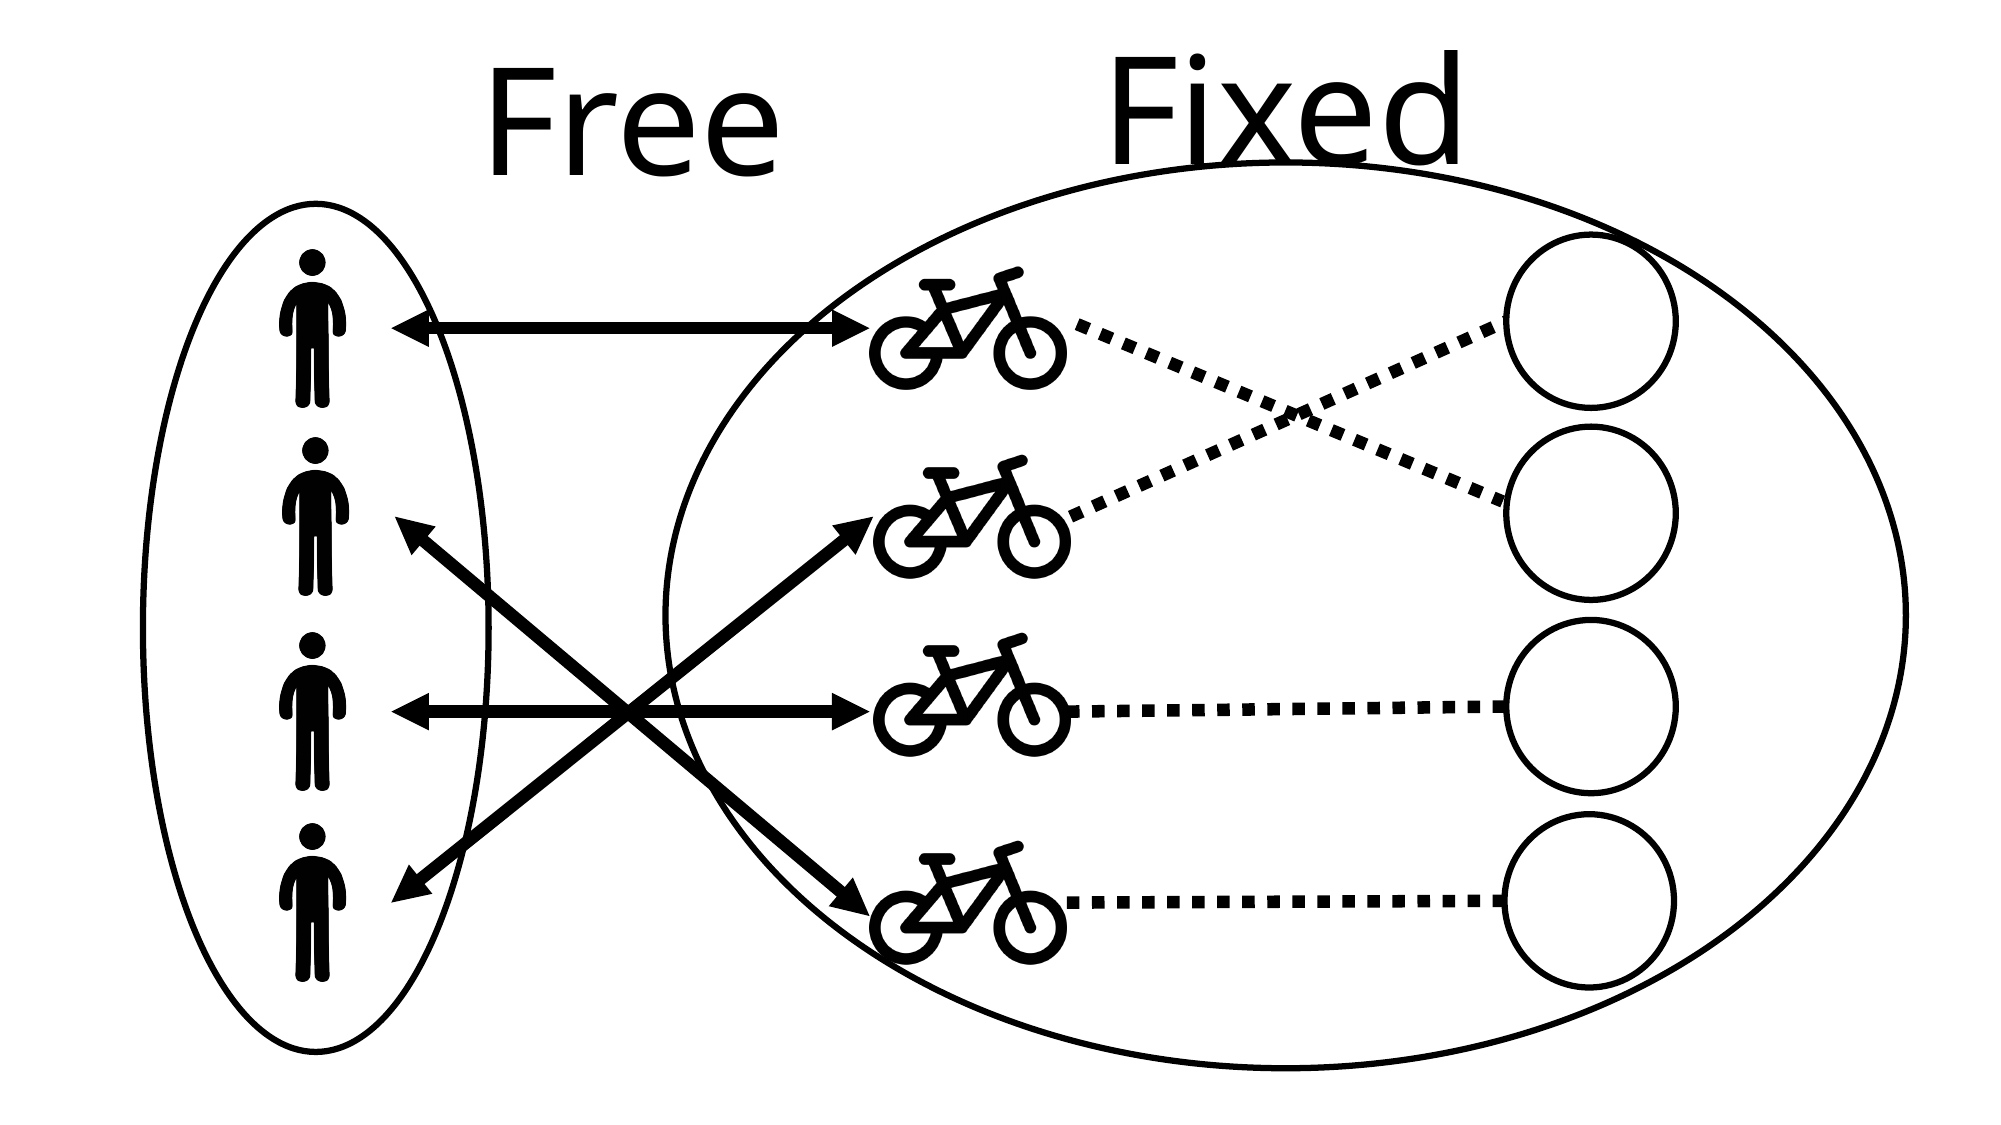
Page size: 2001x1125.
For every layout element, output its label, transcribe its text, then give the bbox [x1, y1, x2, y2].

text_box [394, 516, 870, 711]
text_box [1505, 618, 1677, 795]
picture [869, 803, 1067, 1002]
picture [233, 823, 392, 982]
picture [869, 229, 1071, 794]
text_box Free [289, 18, 976, 214]
text_box [679, 329, 873, 516]
text_box Fixed [921, 6, 1650, 202]
text_box [1505, 233, 1677, 409]
picture [233, 632, 391, 791]
text_box [820, 916, 869, 953]
text_box [1505, 425, 1677, 601]
text_box [1503, 813, 1676, 989]
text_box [1070, 321, 1507, 517]
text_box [1066, 706, 1507, 712]
picture [236, 437, 395, 596]
text_box [874, 202, 1907, 1070]
text_box [236, 207, 437, 327]
picture [233, 249, 392, 408]
text_box [141, 253, 484, 1053]
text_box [394, 712, 870, 916]
text_box [811, 278, 869, 327]
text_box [870, 516, 874, 903]
